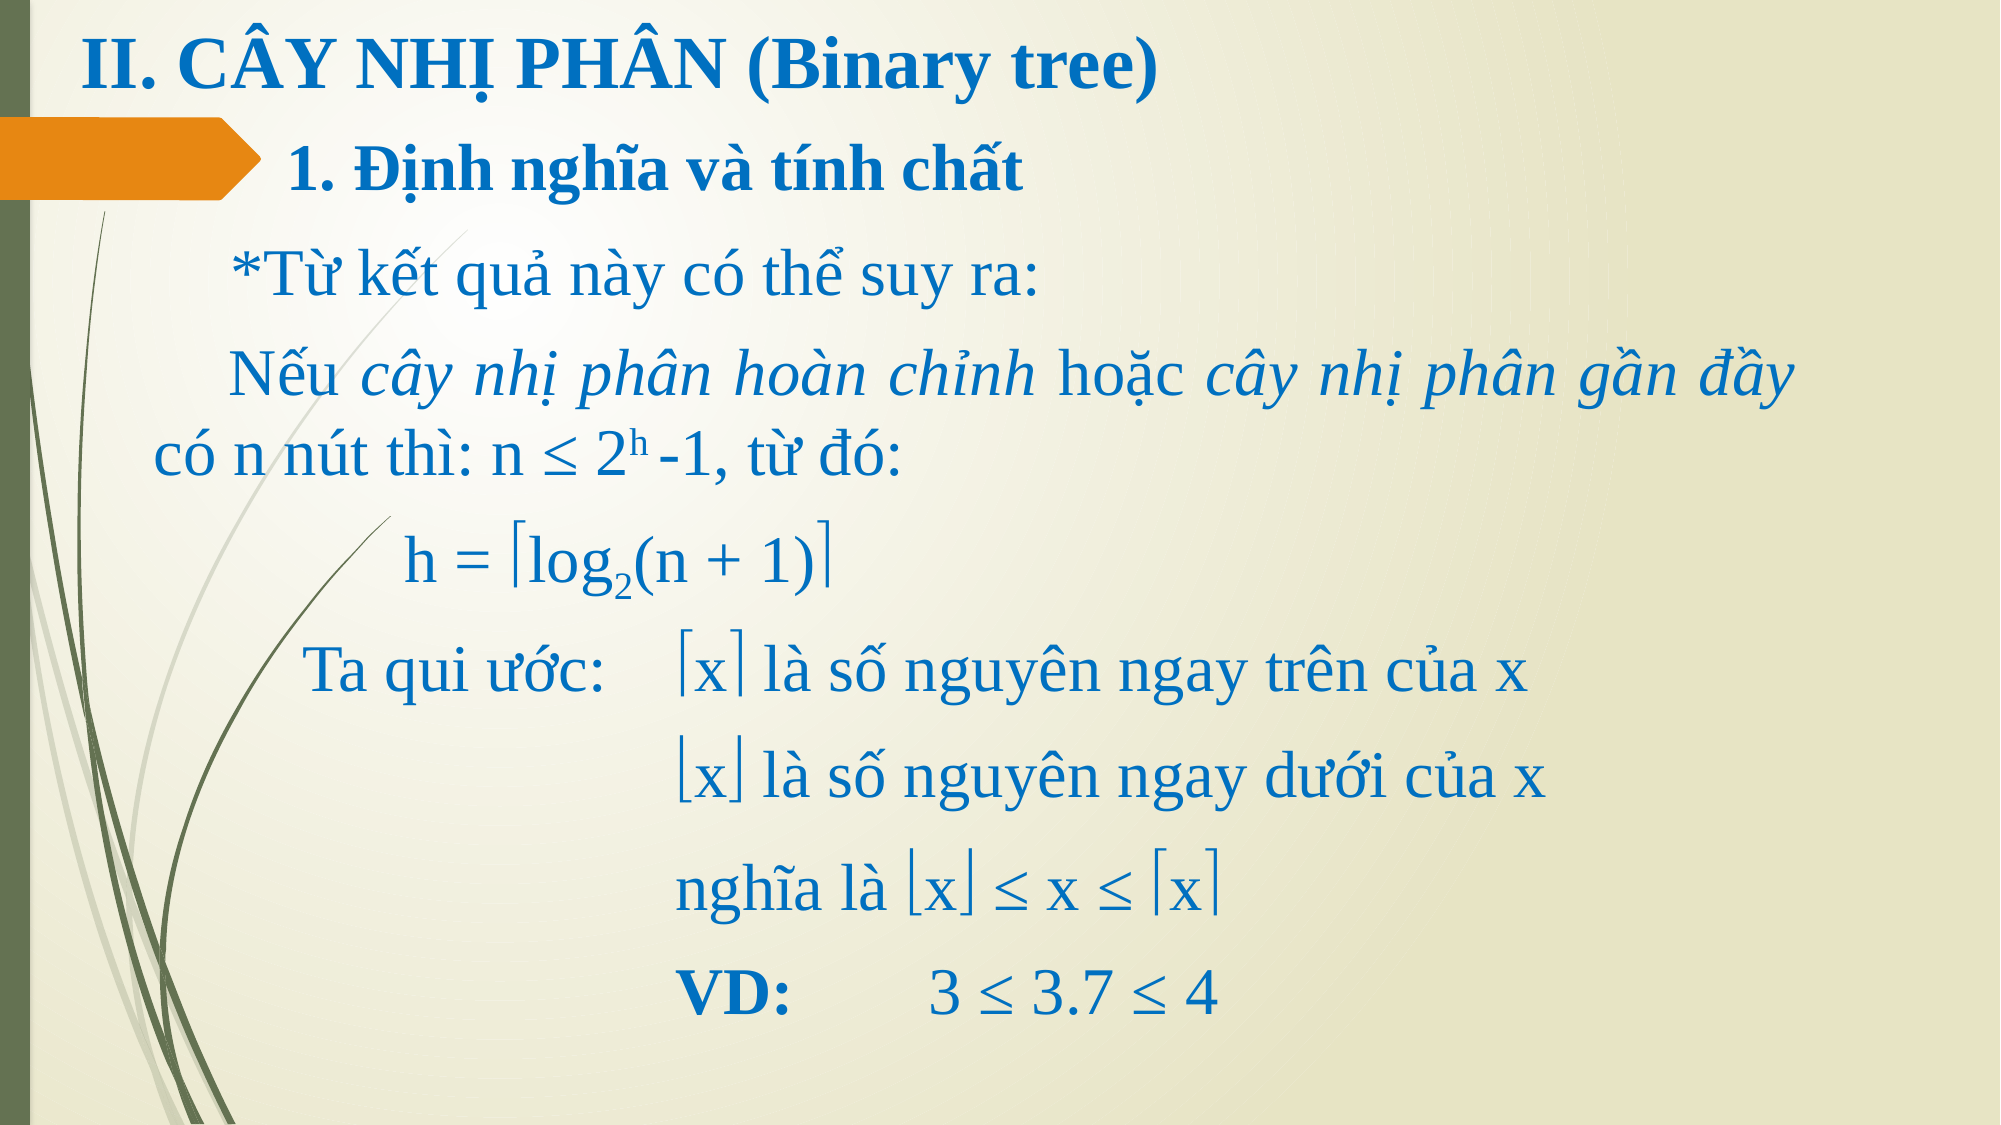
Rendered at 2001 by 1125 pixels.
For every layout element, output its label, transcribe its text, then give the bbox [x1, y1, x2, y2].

text_box Nếu cây nhị phân hoàn chỉnh hoặc cây nhị phân gần đầy có n nút thì: n ≤ 2h -1, từ đó: [139, 321, 1812, 497]
text_box x là số nguyên ngay dưới của x [583, 723, 1812, 819]
text_box Ta qui ước: x là số nguyên ngay trên của x [211, 617, 1812, 713]
title II. CÂY NHỊ PHÂN (Binary tree) [65, 5, 2000, 113]
text_box nghĩa là x ≤ x ≤ x [583, 836, 1812, 932]
text_box 1. Định nghĩa và tính chất [271, 100, 1347, 212]
text_box *Từ kết quả này có thể suy ra: [139, 221, 1689, 317]
text_box h = log2(n + 1) [390, 508, 1871, 615]
text_box VD: 3 ≤ 3.7 ≤ 4 [583, 940, 1812, 1036]
